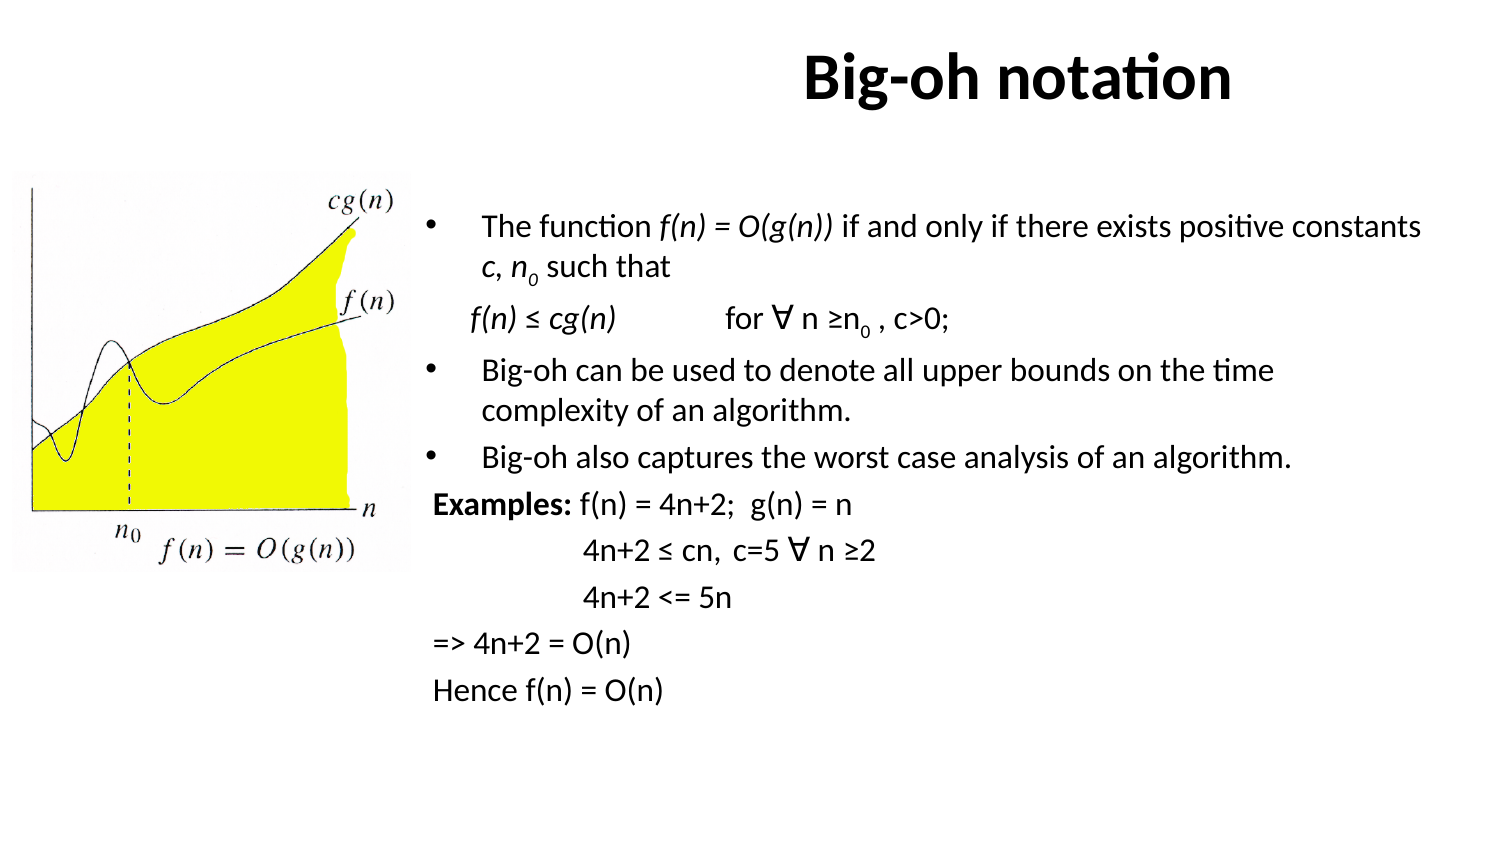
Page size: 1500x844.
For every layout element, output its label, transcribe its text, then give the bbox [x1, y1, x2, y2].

picture [12, 171, 411, 573]
title Big-oh notation [587, 0, 1450, 147]
list The function f(n) = O(g(n)) if and only if there exists positive constants c, n0 such that f(n) ≤ cg(n) for ∀ n ≥n0 , c>0; Big-oh can be used to denote all upper bounds on the time complexity of an algorithm. Big-oh also captures the worst case analysis of an algorithm. Examples: f(n) = 4n+2; g(n) = n 4n+2 ≤ cn, c=5 ∀ n ≥2 4n+2 <= 5n => 4n+2 = O(n) Hence f(n) = O(n) [410, 196, 1438, 822]
